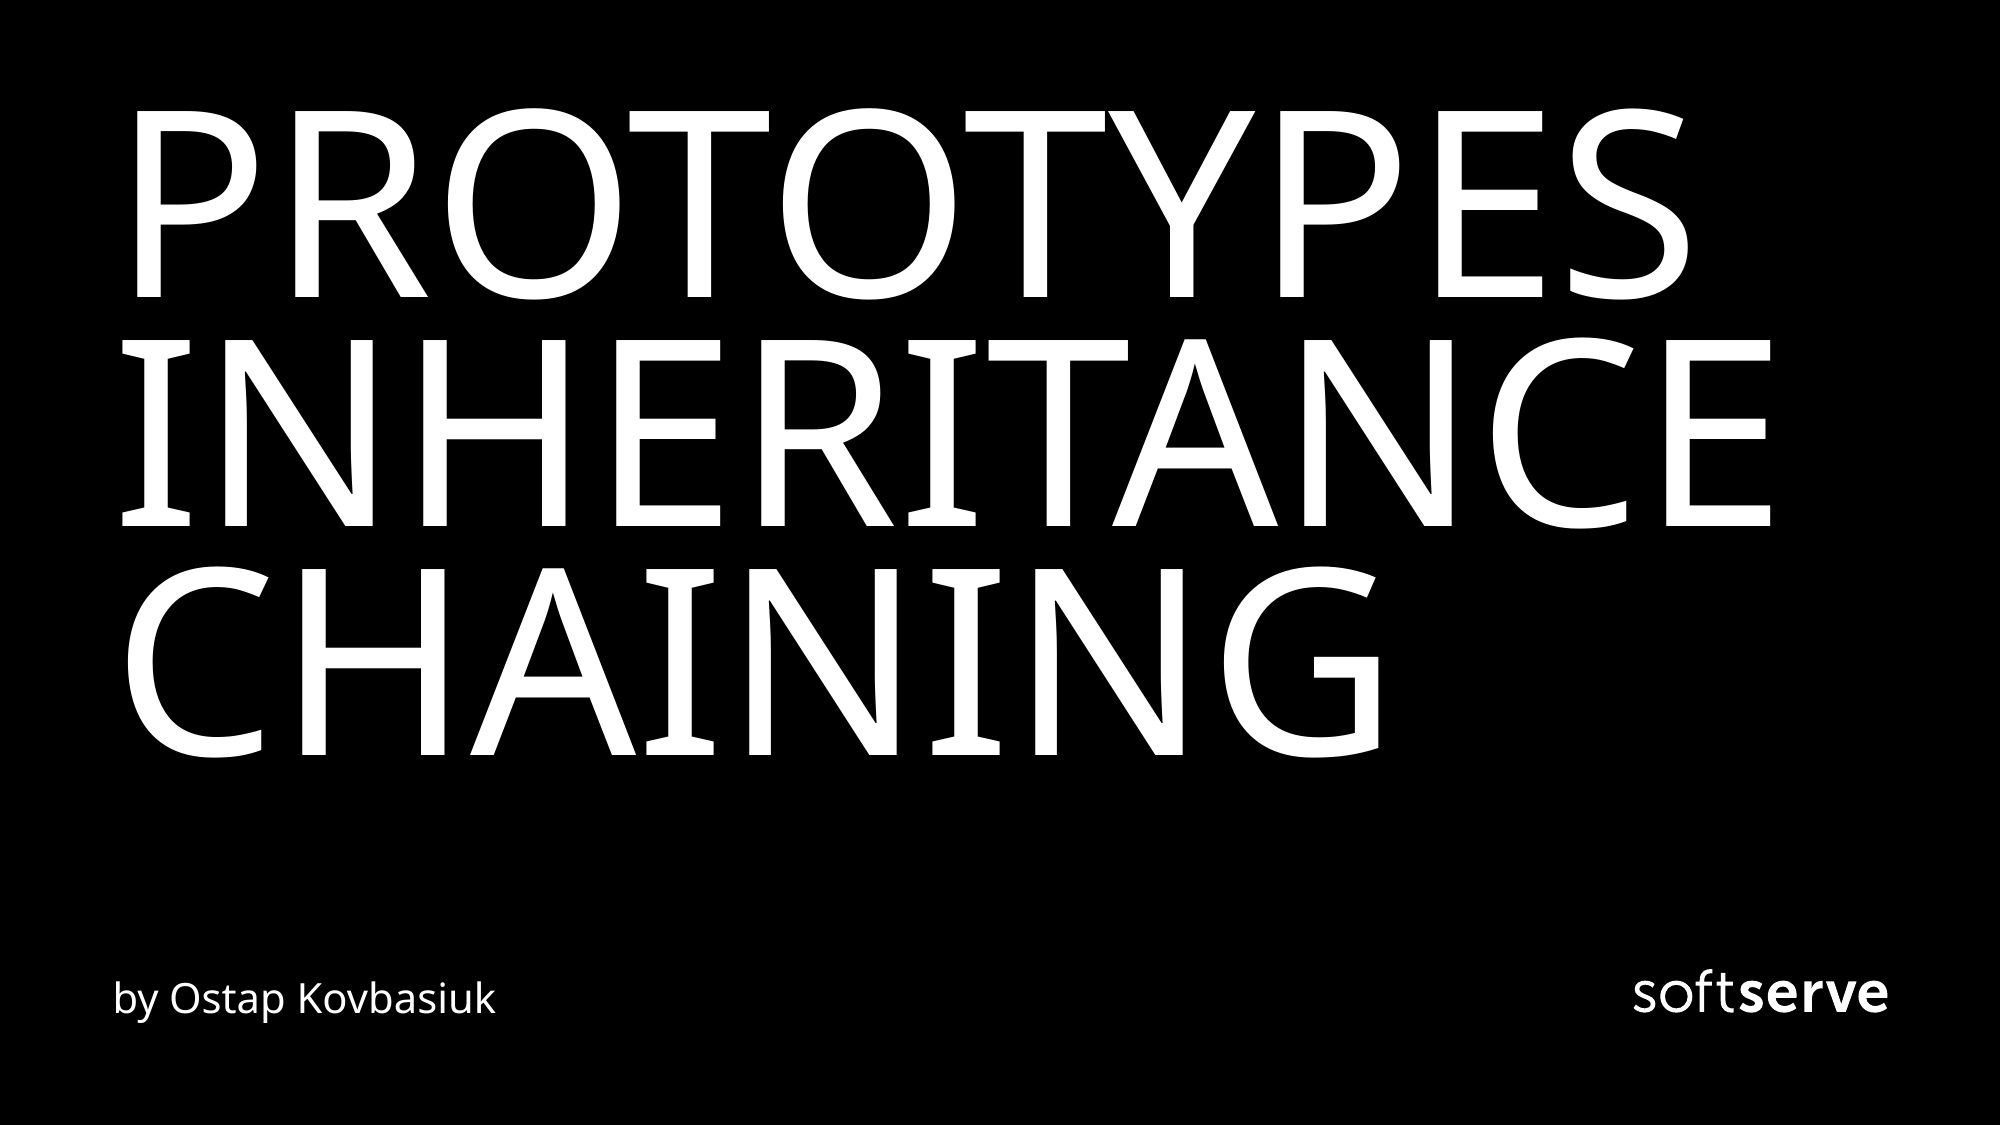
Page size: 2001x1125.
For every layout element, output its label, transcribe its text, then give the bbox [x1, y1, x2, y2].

title PROTOTYPES INHERITANCE CHAINING [112, 112, 1888, 900]
list by Ostap Kovbasiuk [112, 970, 682, 1019]
